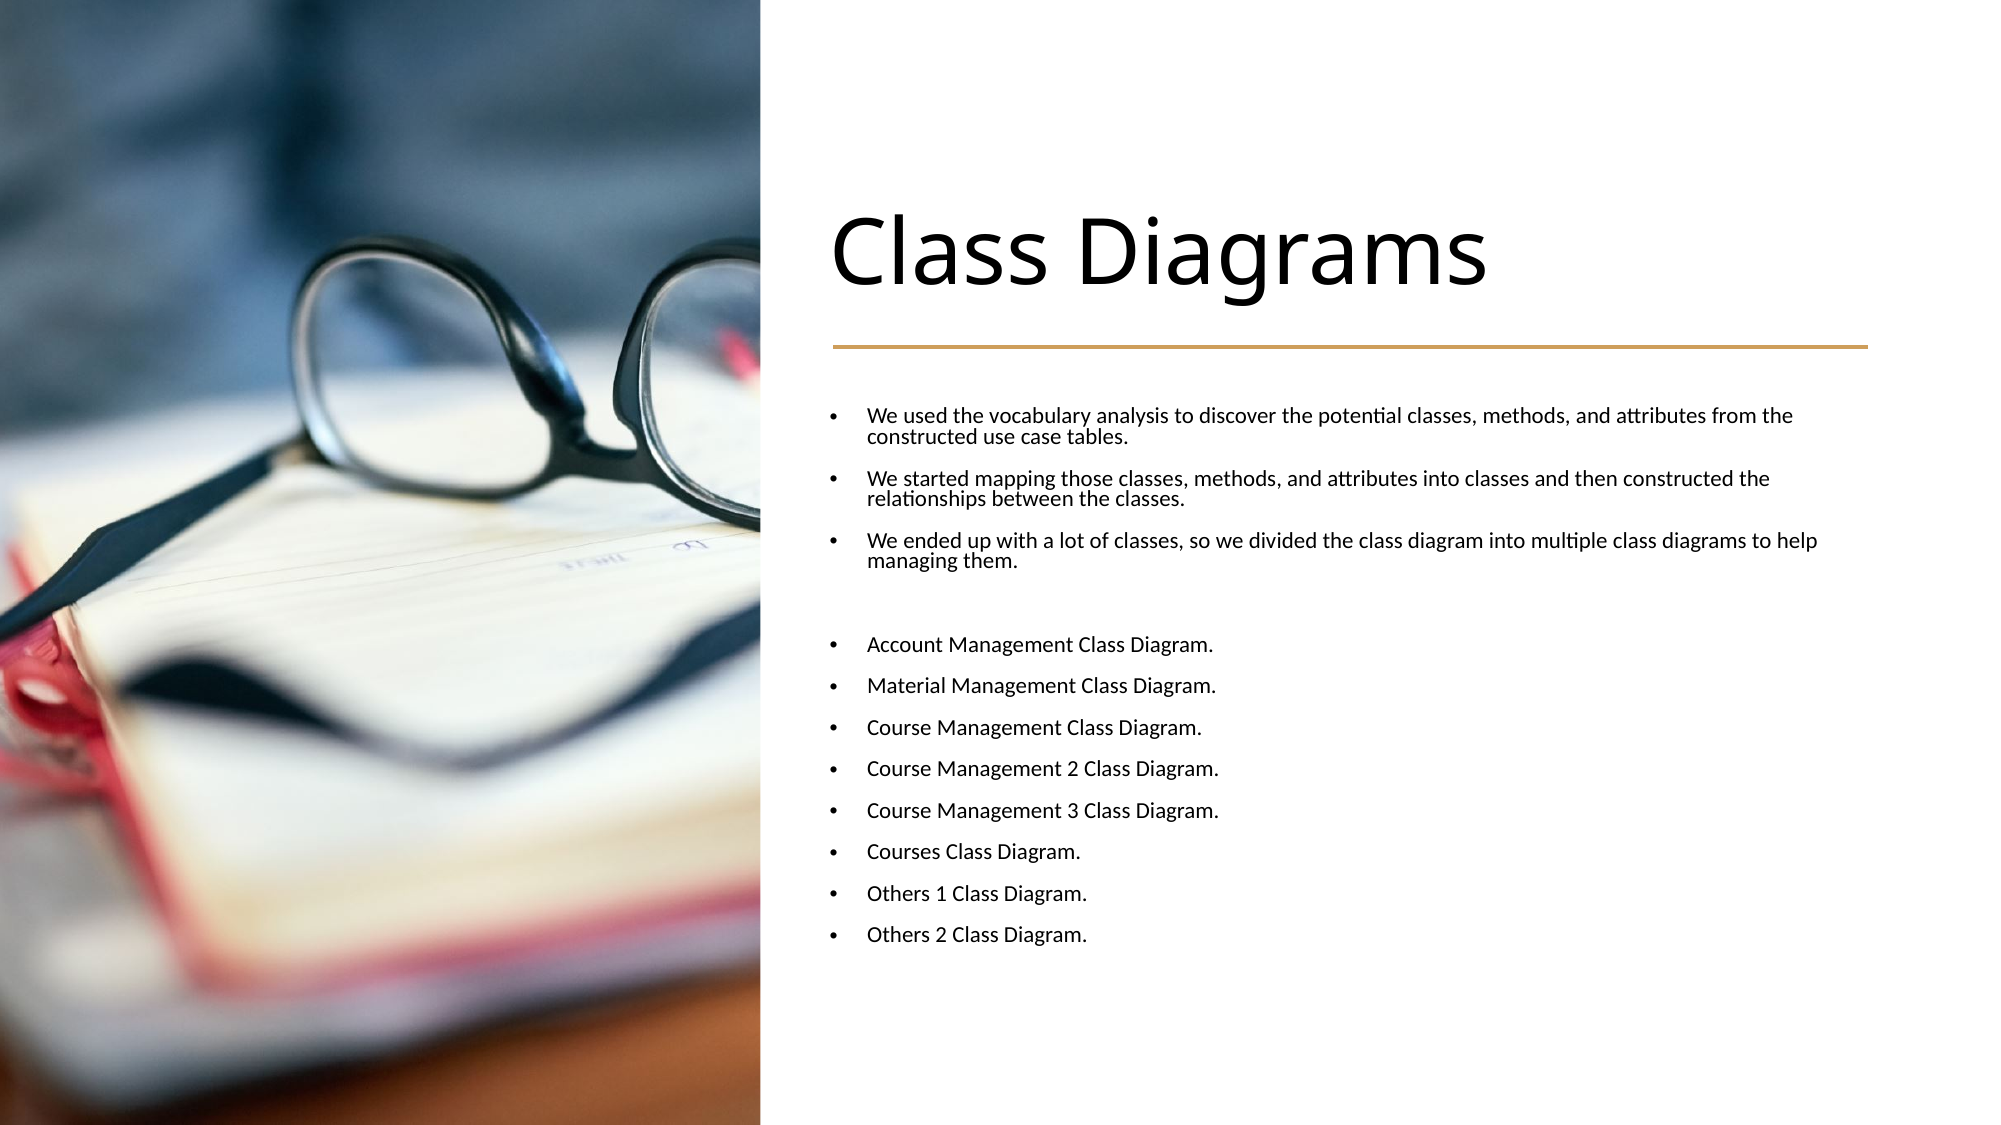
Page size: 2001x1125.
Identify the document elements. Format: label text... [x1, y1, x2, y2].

title Class Diagrams [814, 103, 1895, 315]
picture [0, 0, 761, 1125]
list We used the vocabulary analysis to discover the potential classes, methods, and attributes from the constructed use case tables. We started mapping those classes, methods, and attributes into classes and then constructed the relationships between the classes. We ended up with a lot of classes, so we divided the class diagram into multiple class diagrams to help managing them. Account Management Class Diagram. Material Management Class Diagram. Course Management Class Diagram. Course Management 2 Class Diagram. Course Management 3 Class Diagram. Courses Class Diagram. Others 1 Class Diagram. Others 2 Class Diagram. [814, 399, 1895, 1021]
